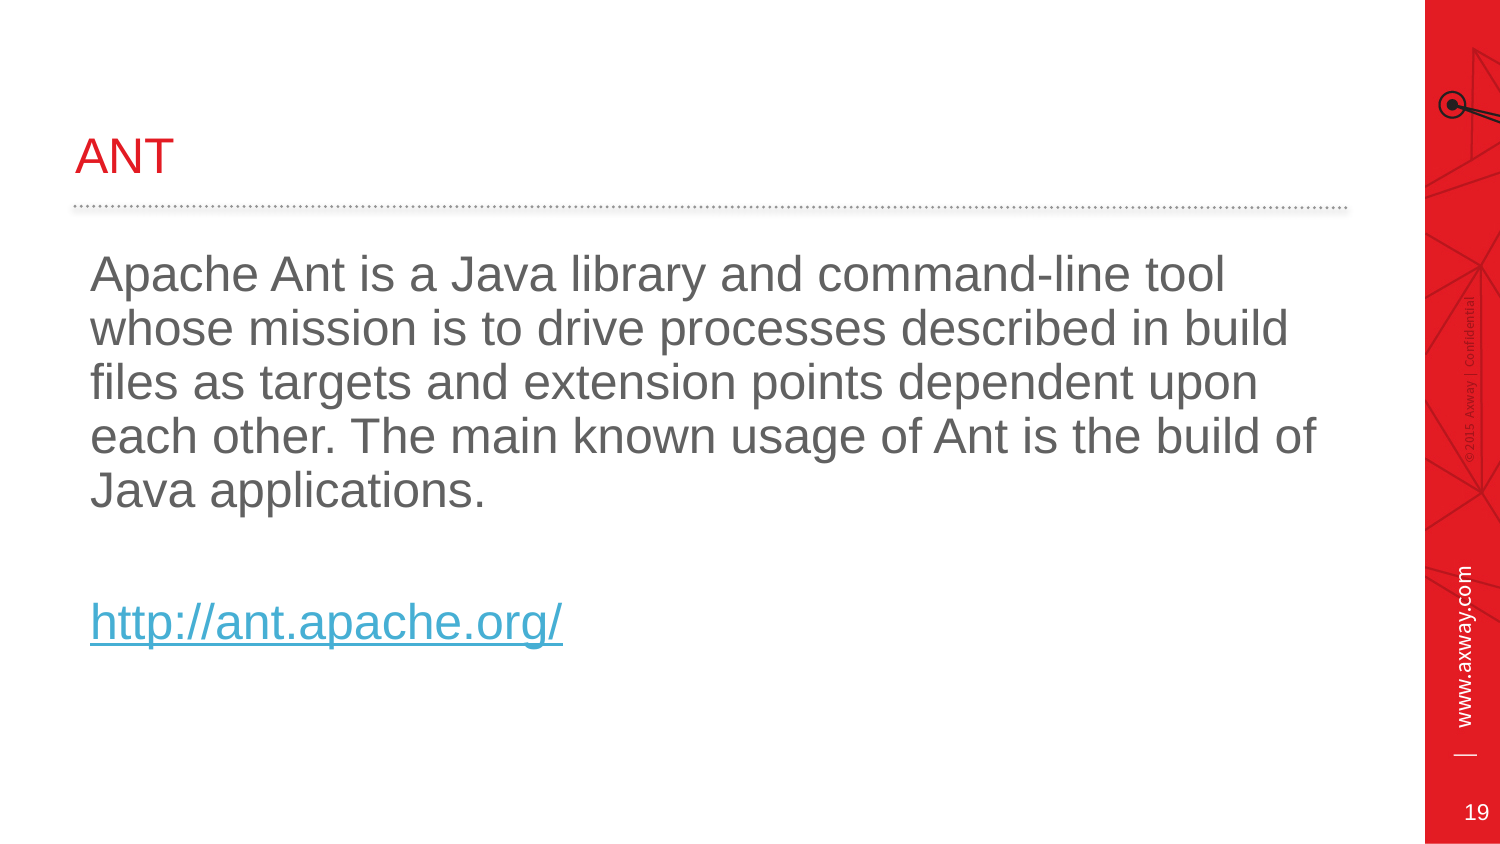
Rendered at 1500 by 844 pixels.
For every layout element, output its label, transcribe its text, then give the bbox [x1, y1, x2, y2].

title ANT [74, 32, 1352, 193]
list Apache Ant is a Java library and command-line tool whose mission is to drive processes described in build files as targets and extension points dependent upon each other. The main known usage of Ant is the build of Java applications. http://ant.apache.org/ [74, 240, 1353, 798]
picture [1425, 0, 1500, 773]
slide_number 19 [1423, 773, 1500, 844]
